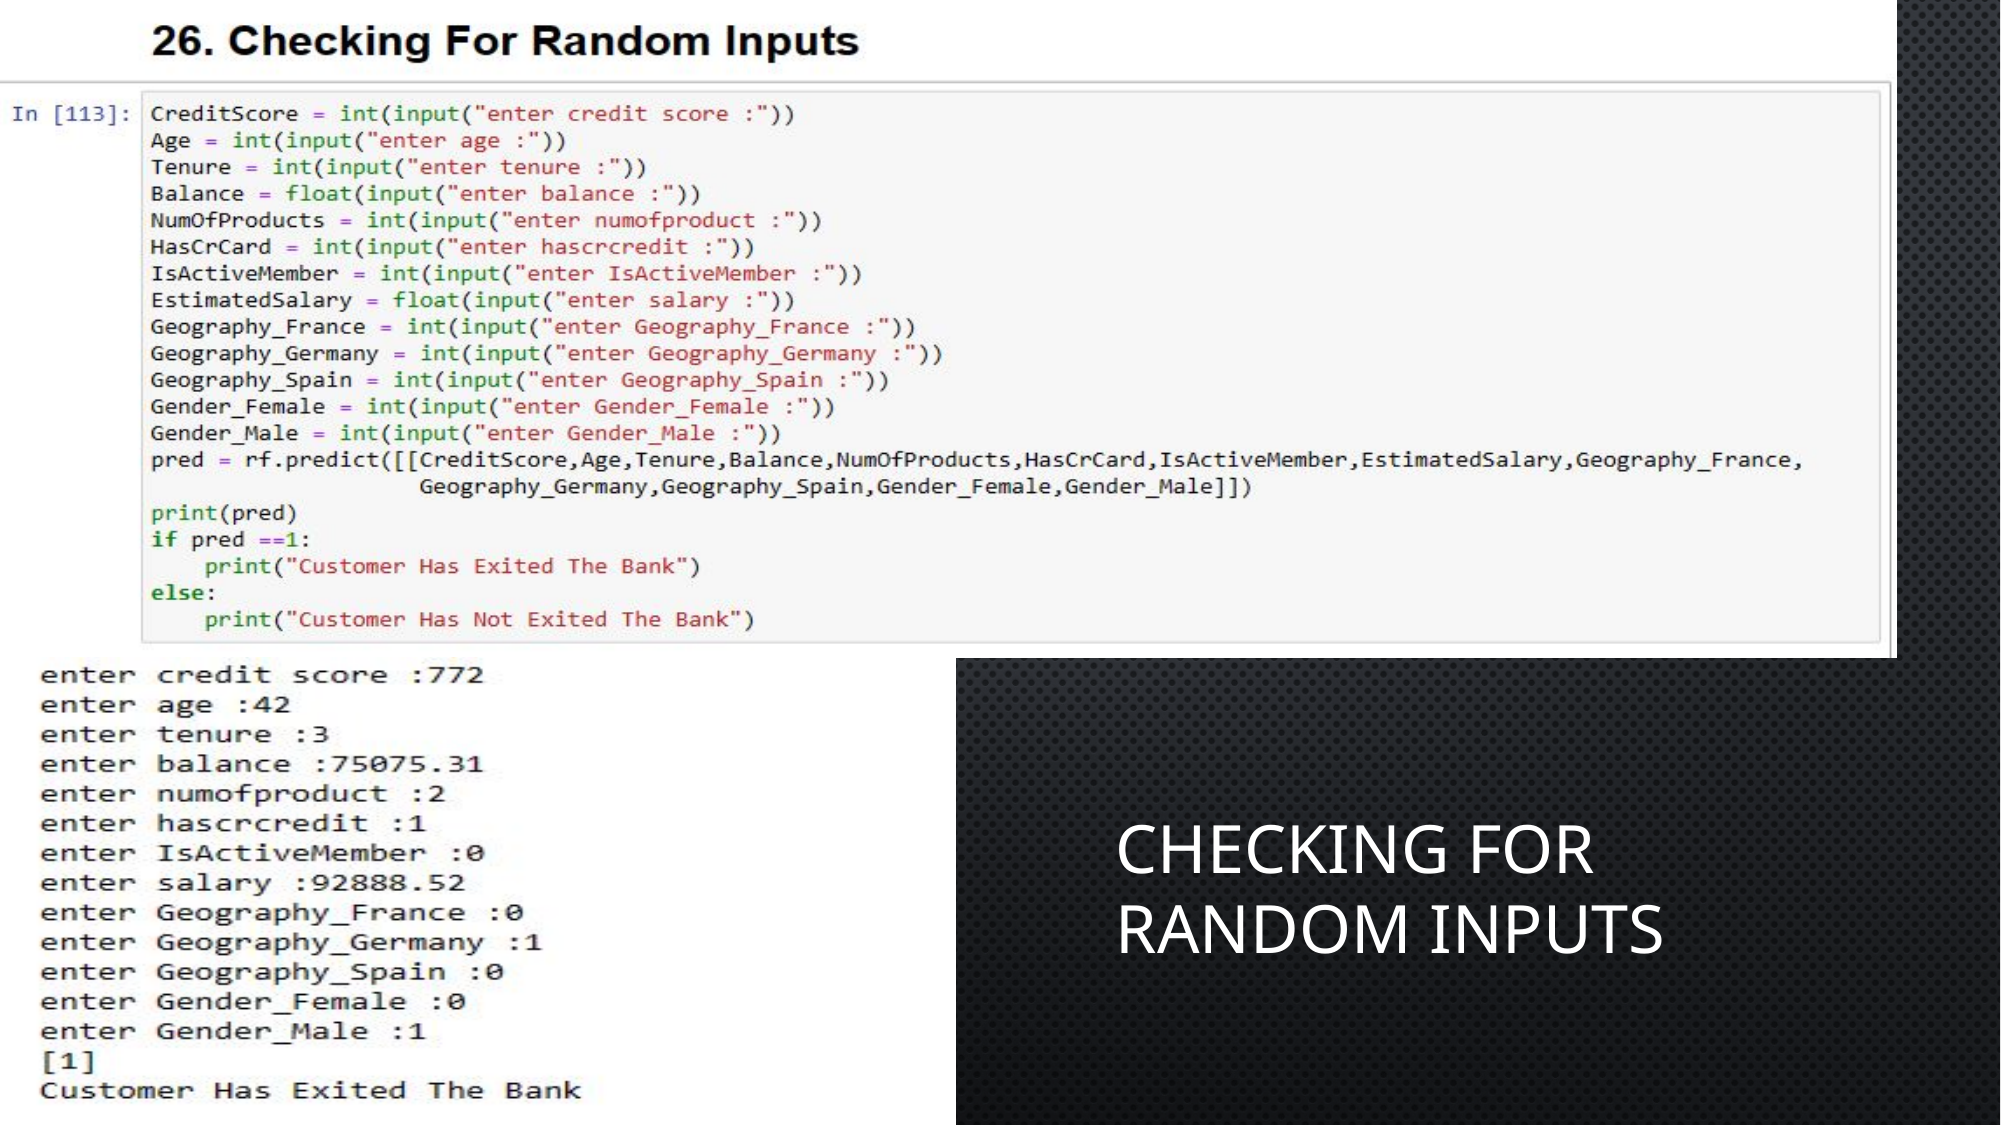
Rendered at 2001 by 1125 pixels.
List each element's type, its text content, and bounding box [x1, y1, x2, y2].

picture [0, 0, 1897, 1125]
title Checking for random inputs [1100, 696, 1769, 1078]
